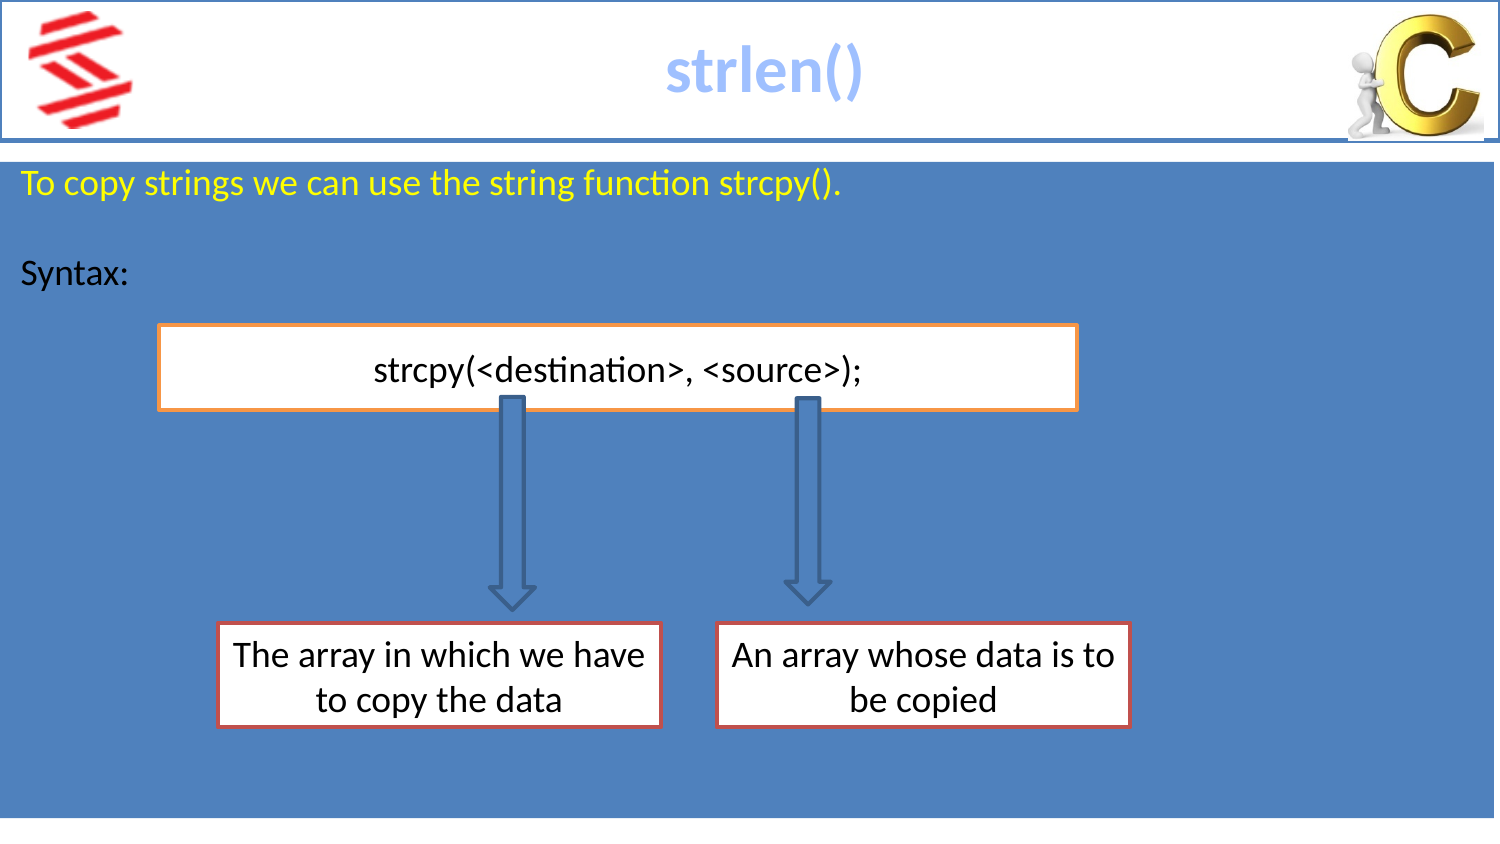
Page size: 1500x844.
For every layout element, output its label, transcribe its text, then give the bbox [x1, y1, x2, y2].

picture [1348, 11, 1484, 141]
text_box The array in which we have to copy the data [216, 621, 663, 729]
title strlen() [0, 0, 1500, 143]
text_box [487, 394, 537, 613]
text_box strcpy(<destination>, <source>); [157, 323, 1079, 412]
text_box [783, 396, 833, 607]
text_box [0, 160, 1496, 820]
text_box To copy strings we can use the string function strcpy(). Syntax: [5, 150, 1484, 660]
text_box An array whose data is to be copied [715, 621, 1132, 729]
picture [23, 11, 141, 130]
